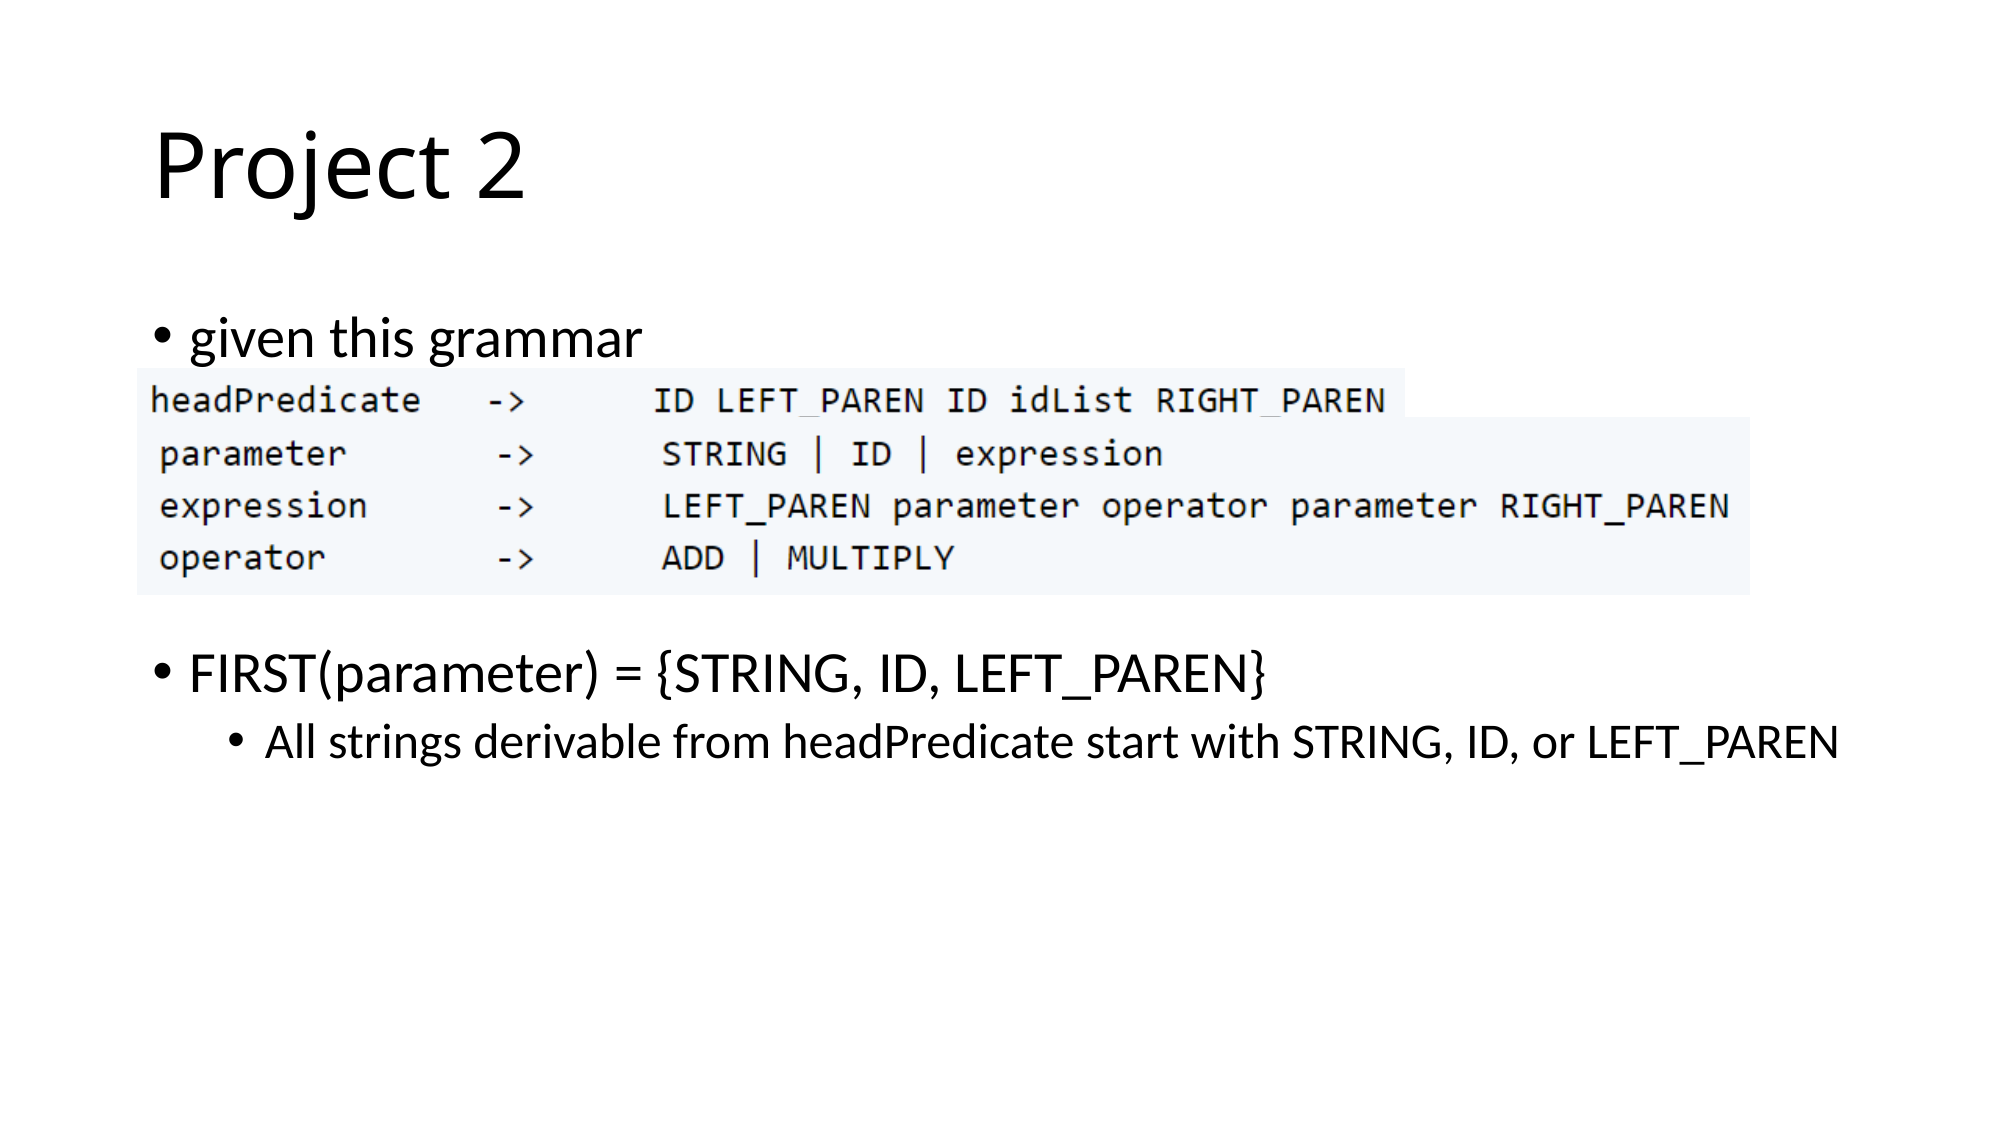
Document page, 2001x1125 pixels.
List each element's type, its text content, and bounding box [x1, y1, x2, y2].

list given this grammar FIRST(parameter) = {STRING, ID, LEFT_PAREN} All strings derivable from headPredicate start with STRING, ID, or LEFT_PAREN [137, 299, 1863, 1014]
title Project 2 [137, 59, 1863, 278]
picture [137, 368, 1750, 595]
